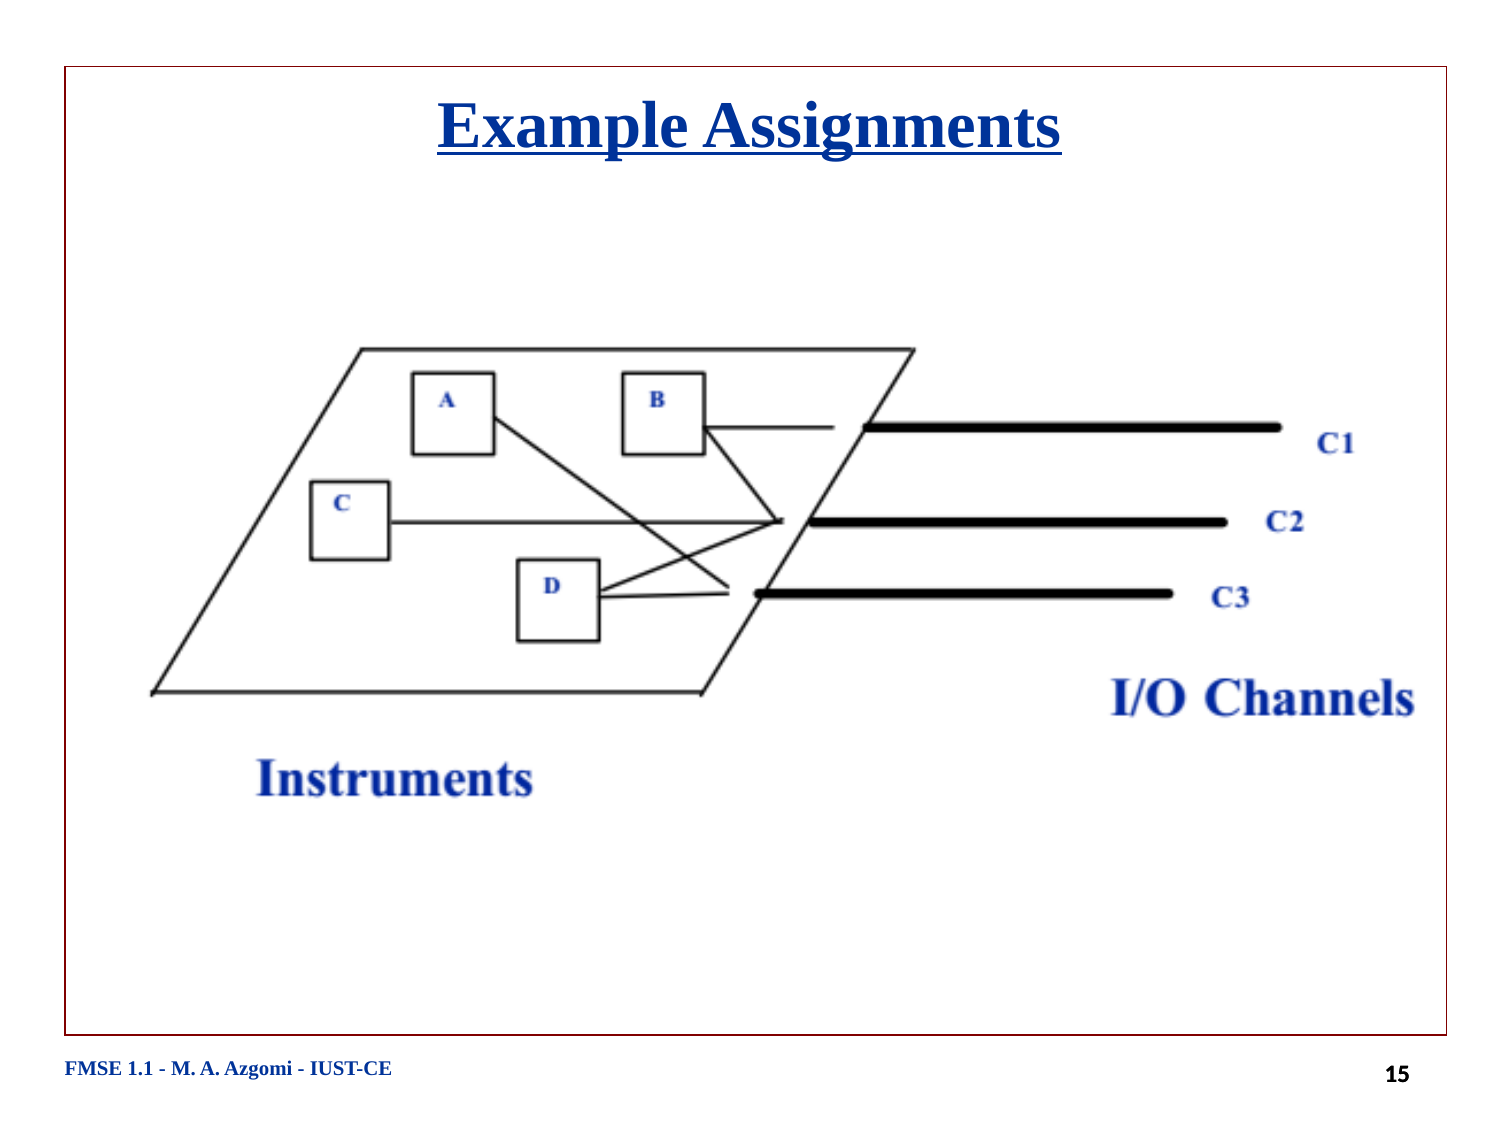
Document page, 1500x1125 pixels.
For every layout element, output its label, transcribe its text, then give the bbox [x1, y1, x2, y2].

title Example Assignments [74, 45, 1426, 197]
footer FMSE 1.1 - M. A. Azgomi - IUST-CE [49, 1046, 1034, 1101]
picture [135, 302, 1424, 824]
